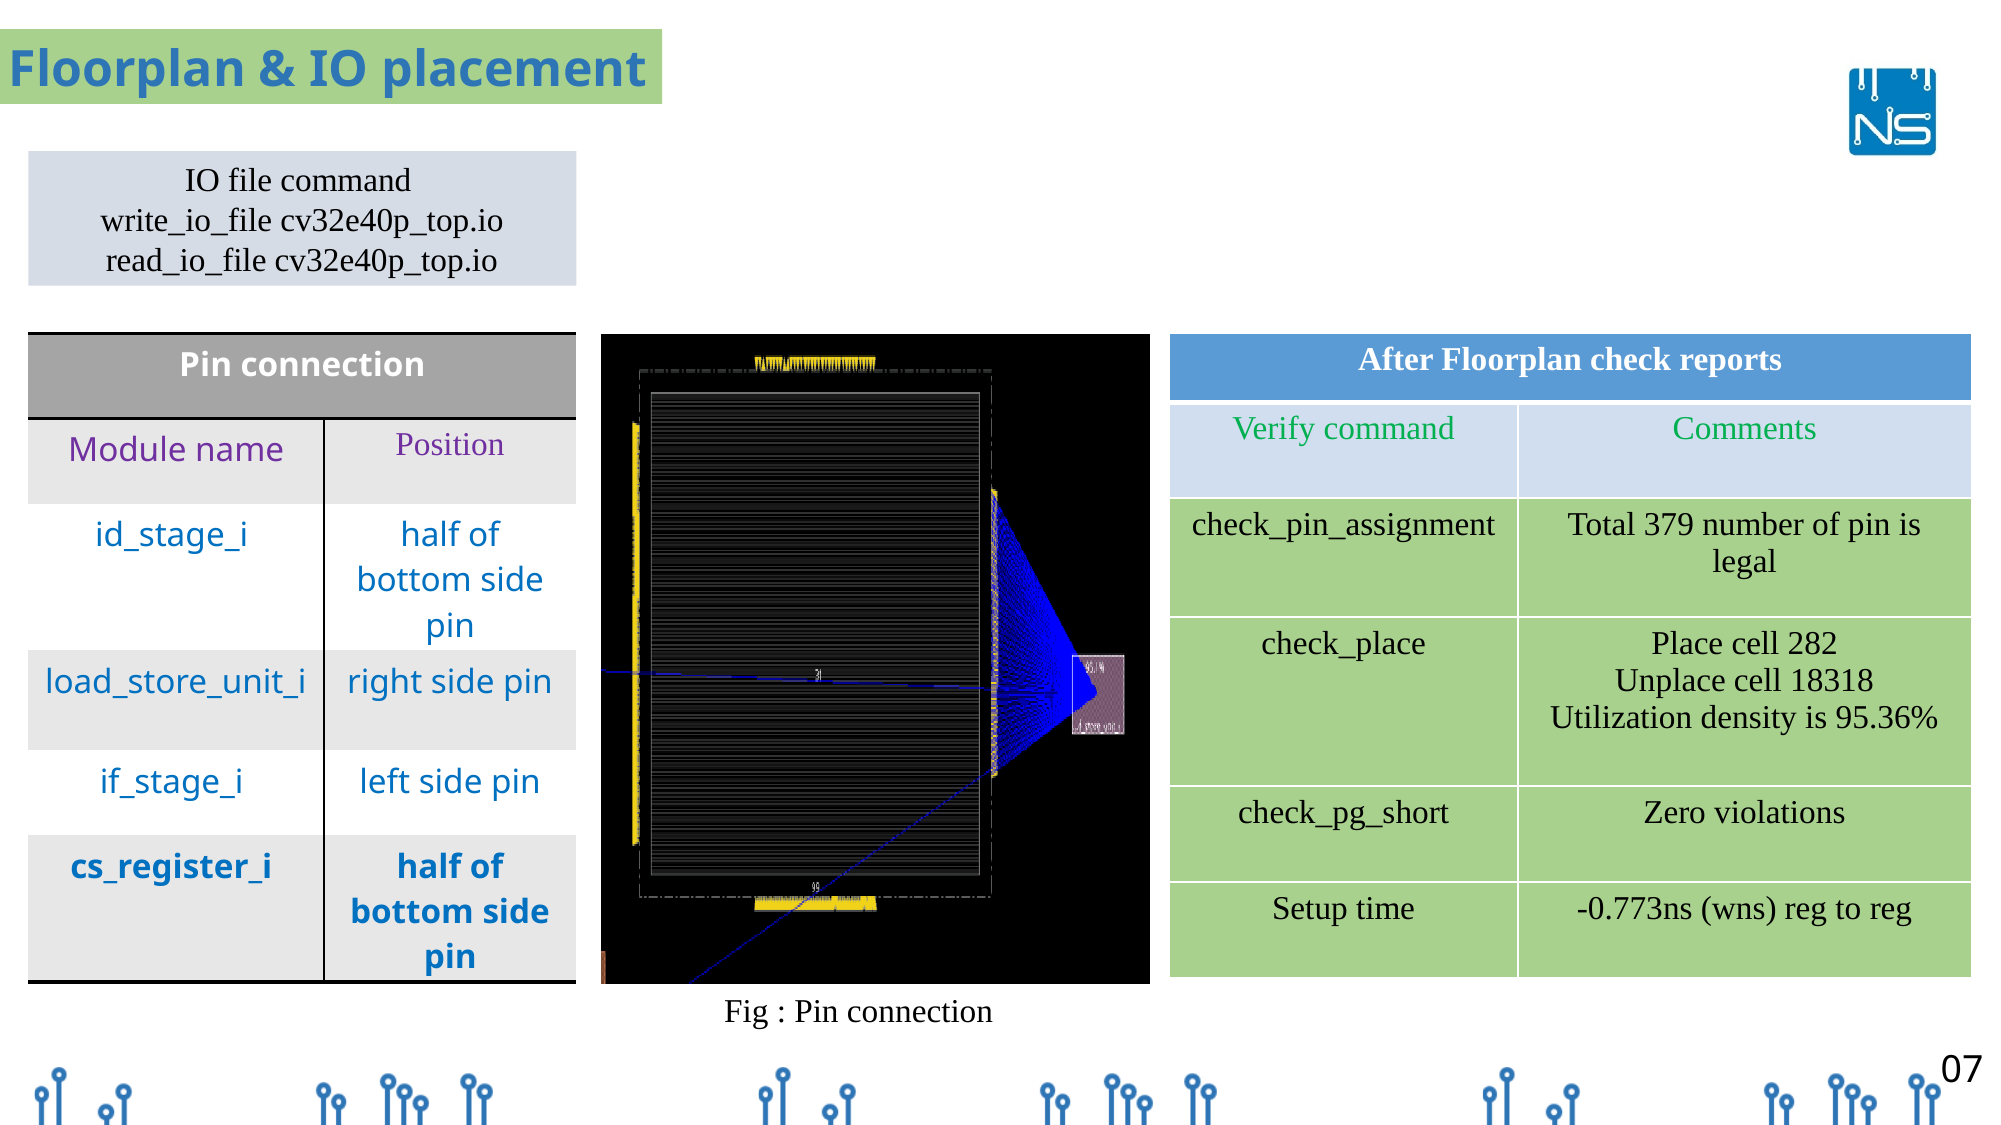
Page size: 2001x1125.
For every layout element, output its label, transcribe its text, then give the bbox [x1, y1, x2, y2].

picture [1840, 59, 1944, 163]
picture [1482, 1067, 1966, 1125]
table_cell Total 379 number of pin is legal [1519, 499, 1971, 616]
table_cell Comments [1519, 405, 1971, 497]
table_cell id_stage_i [28, 504, 323, 650]
picture [758, 1067, 1242, 1125]
text_box 07 [1925, 1037, 2000, 1098]
text_box Fig : Pin connection [709, 984, 1009, 1037]
table_cell Setup time [1170, 883, 1517, 977]
table_cell half of bottom side pin [325, 835, 576, 980]
table_cell Place cell 282 Unplace cell 18318 Utilization density is 95.36% [1519, 618, 1971, 785]
table_cell Module name [28, 420, 323, 504]
table_cell check_pg_short [1170, 787, 1517, 881]
table_cell load_store_unit_i [28, 650, 323, 750]
table_cell check_pin_assignment [1170, 499, 1517, 616]
text_box IO file command write_io_file cv32e40p_top.io read_io_file cv32e40p_top.io [28, 151, 577, 286]
table_cell check_place [1170, 618, 1517, 785]
table_cell cs_register_i [28, 835, 323, 980]
table_cell left side pin [325, 750, 576, 835]
table_header After Floorplan check reports [1170, 334, 1971, 400]
table_header Pin connection [28, 335, 576, 417]
picture [34, 1067, 518, 1125]
table_cell Verify command [1170, 405, 1517, 497]
table_cell right side pin [325, 650, 576, 750]
text_box Floorplan & IO placement [0, 29, 663, 104]
table_cell if_stage_i [28, 750, 323, 835]
table_cell -0.773ns (wns) reg to reg [1519, 883, 1971, 977]
picture [601, 334, 1150, 984]
table_cell Zero violations [1519, 787, 1971, 881]
table_cell Position [325, 420, 576, 504]
table_cell half of bottom side pin [325, 504, 576, 650]
